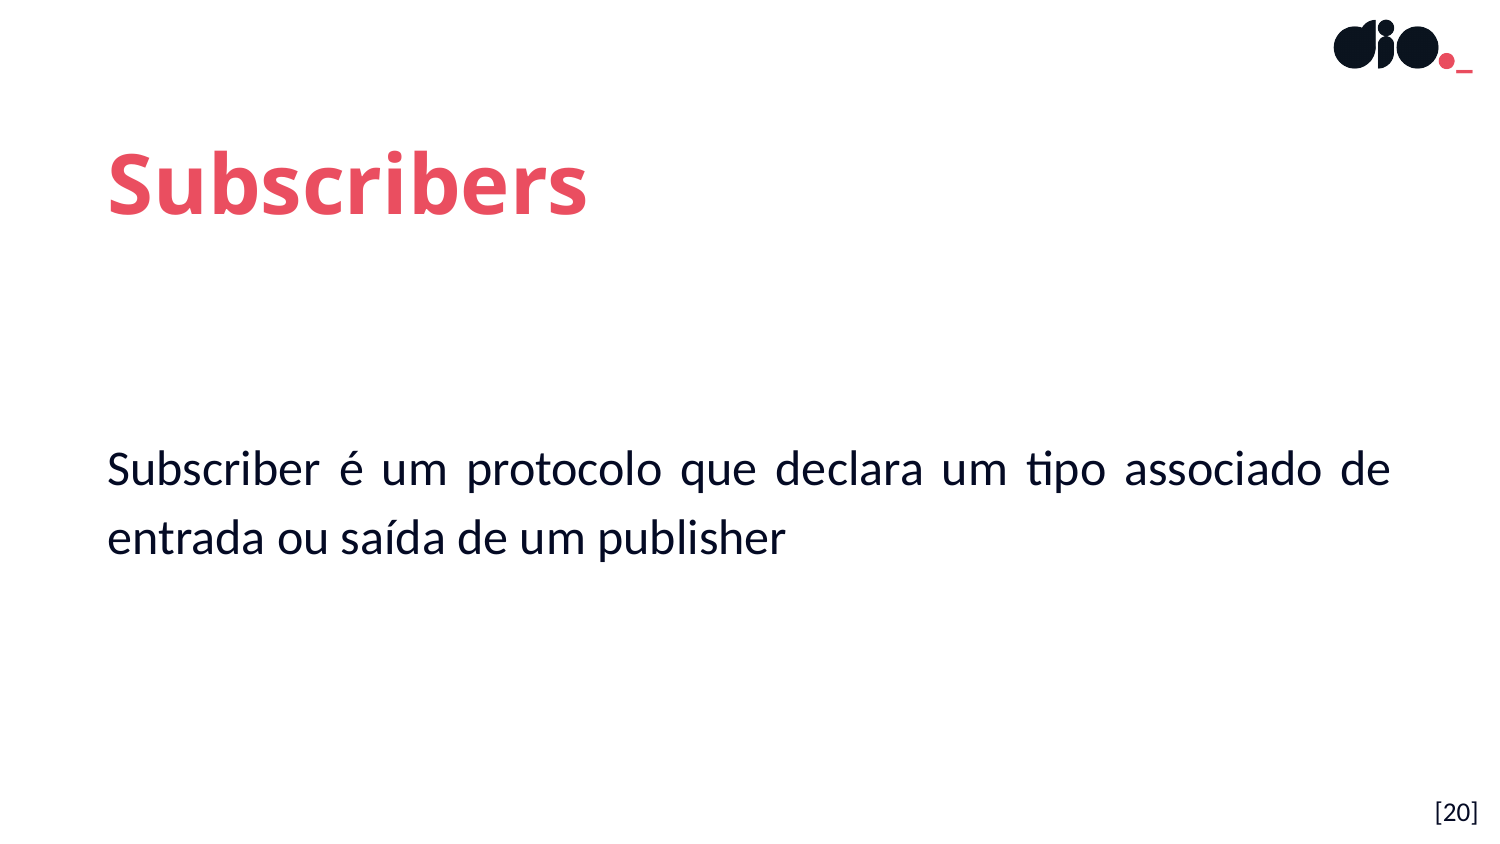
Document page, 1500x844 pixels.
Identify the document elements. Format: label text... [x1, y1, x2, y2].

picture [1333, 19, 1473, 74]
text_box Subscriber é um protocolo que declara um tipo associado de entrada ou saída de um publisher [92, 243, 1408, 749]
text_box Subscribers [92, 104, 1408, 243]
slide_number [20] [1403, 779, 1494, 844]
